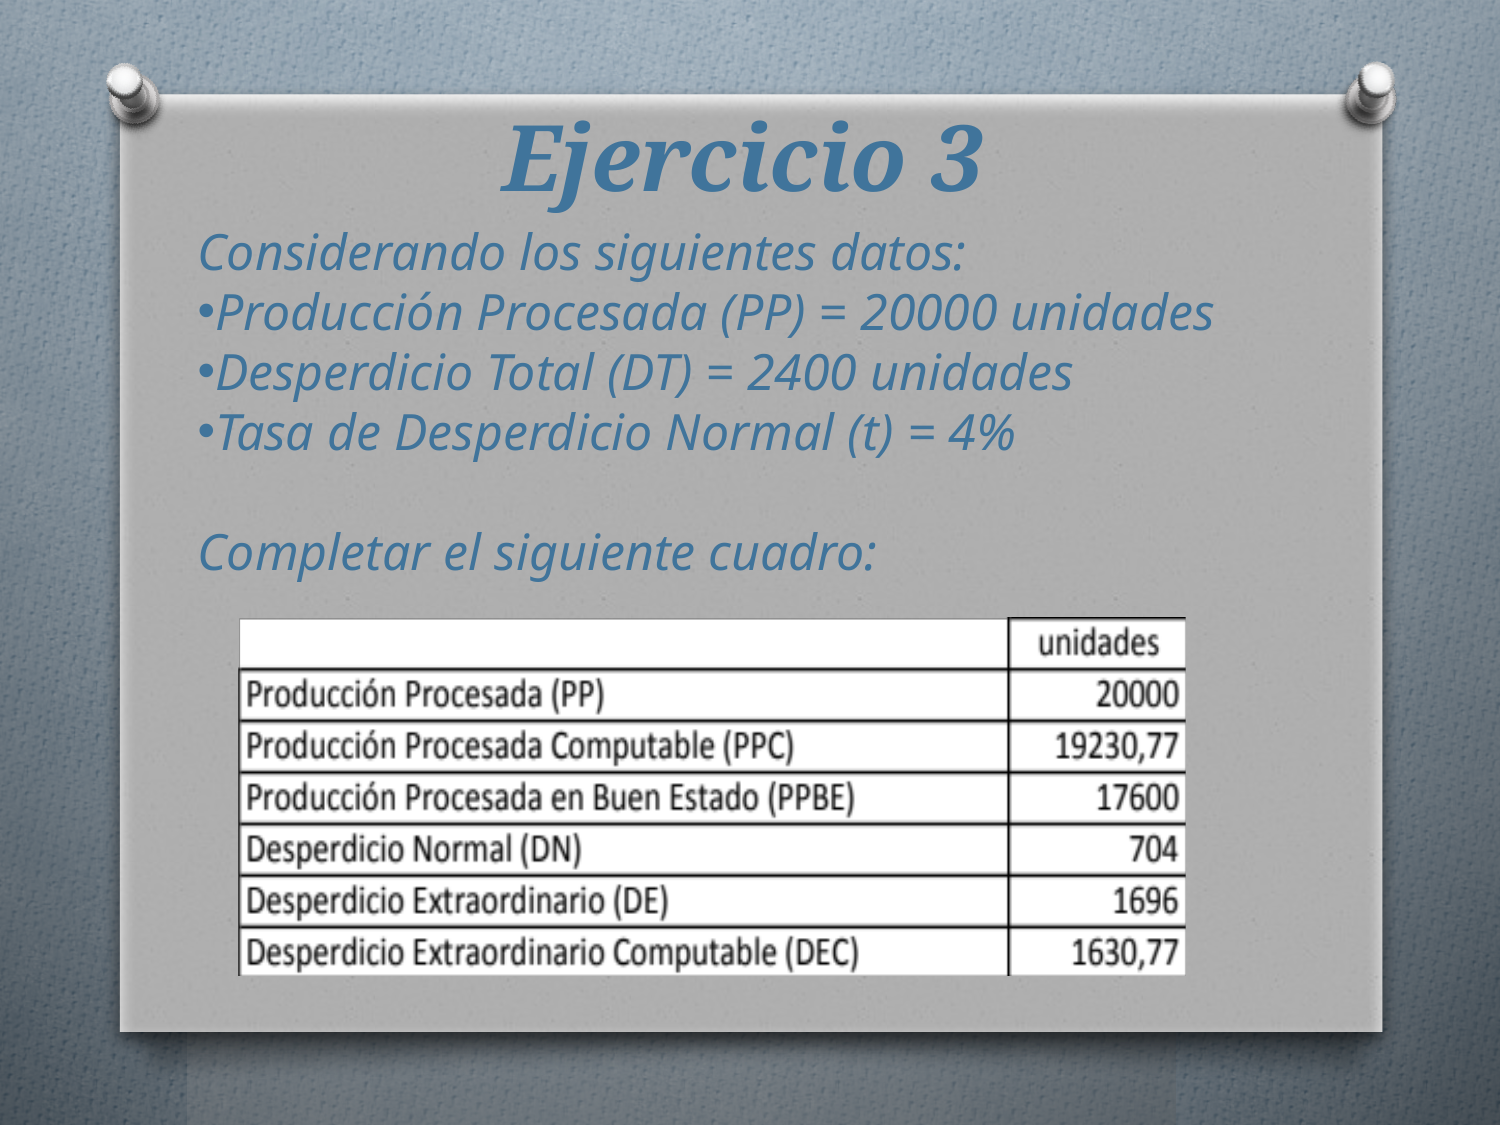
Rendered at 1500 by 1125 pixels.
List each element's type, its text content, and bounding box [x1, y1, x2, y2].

picture [1317, 35, 1439, 156]
text_box Considerando los siguientes datos: Producción Procesada (PP) = 20000 unidades Desperdicio Total (DT) = 2400 unidades Tasa de Desperdicio Normal (t) = 4% Completar el siguiente cuadro: [182, 213, 1372, 648]
title Ejercicio 3 [171, 78, 1314, 232]
picture [75, 29, 198, 153]
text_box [238, 617, 1186, 976]
